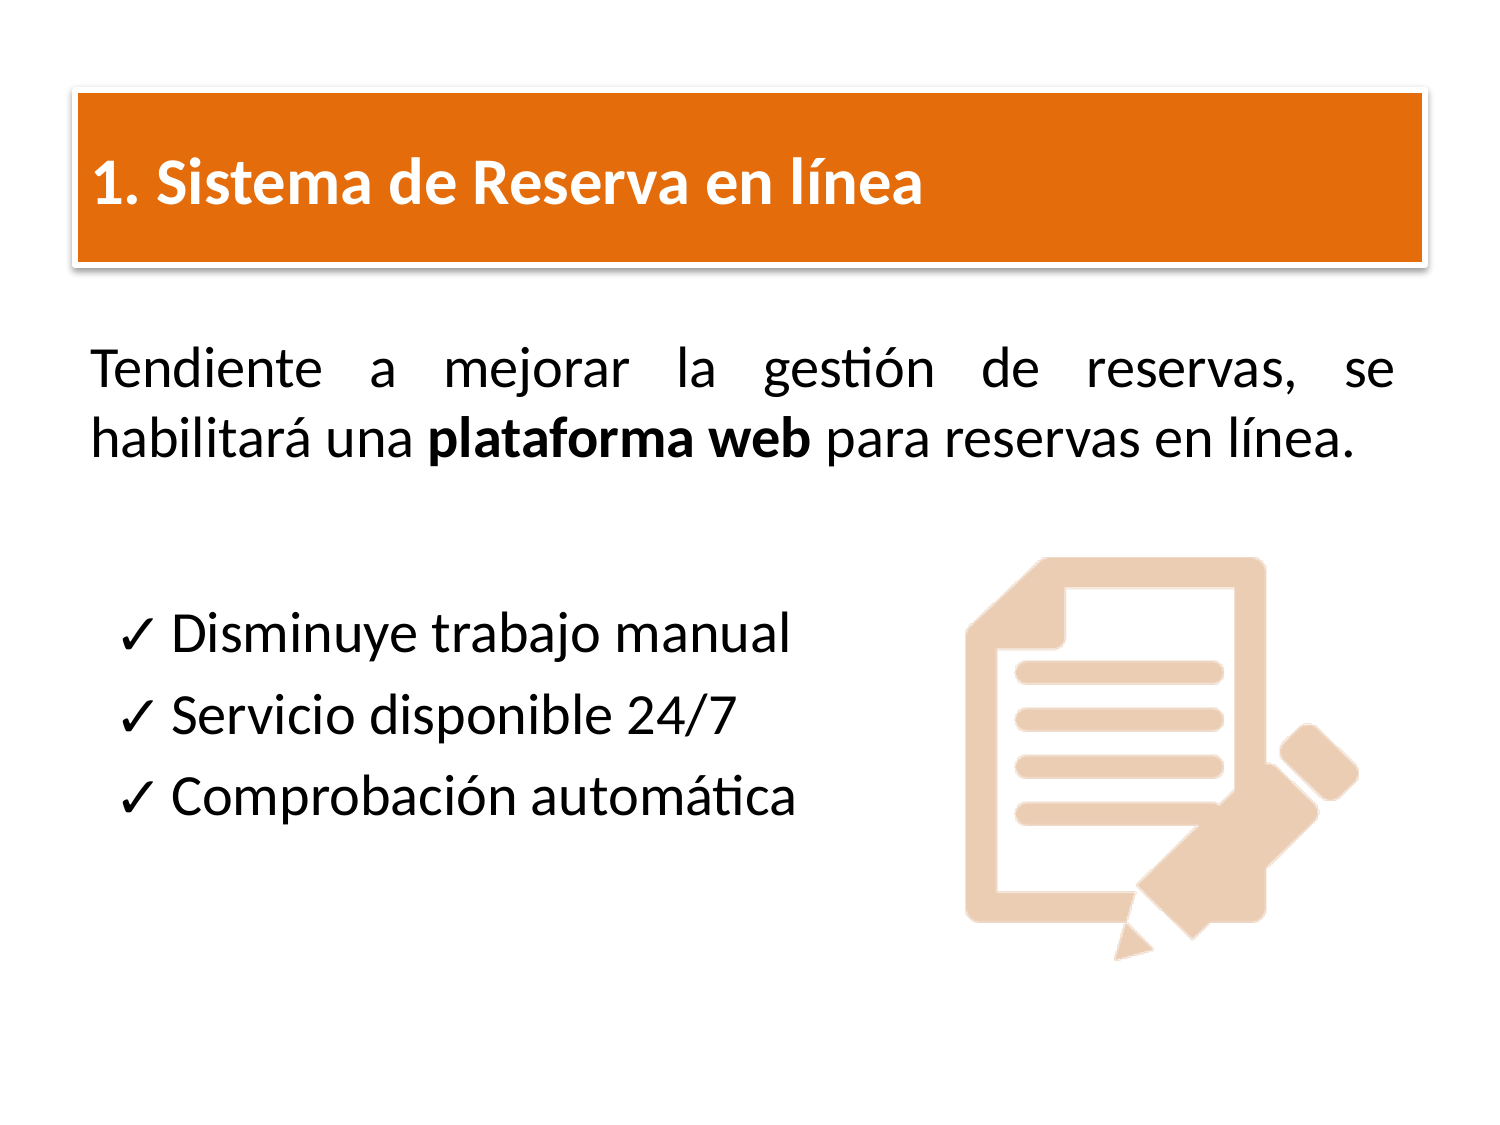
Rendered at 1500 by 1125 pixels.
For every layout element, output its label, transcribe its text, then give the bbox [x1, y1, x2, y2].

title 1. Sistema de Reserva en línea [75, 90, 1425, 266]
text_box Disminuye trabajo manual Servicio disponible 24/7 Comprobación automática [99, 586, 892, 906]
picture [926, 550, 1397, 970]
list Tendiente a mejorar la gestión de reservas, se habilitará una plataforma web para reservas en línea. [75, 321, 1412, 539]
